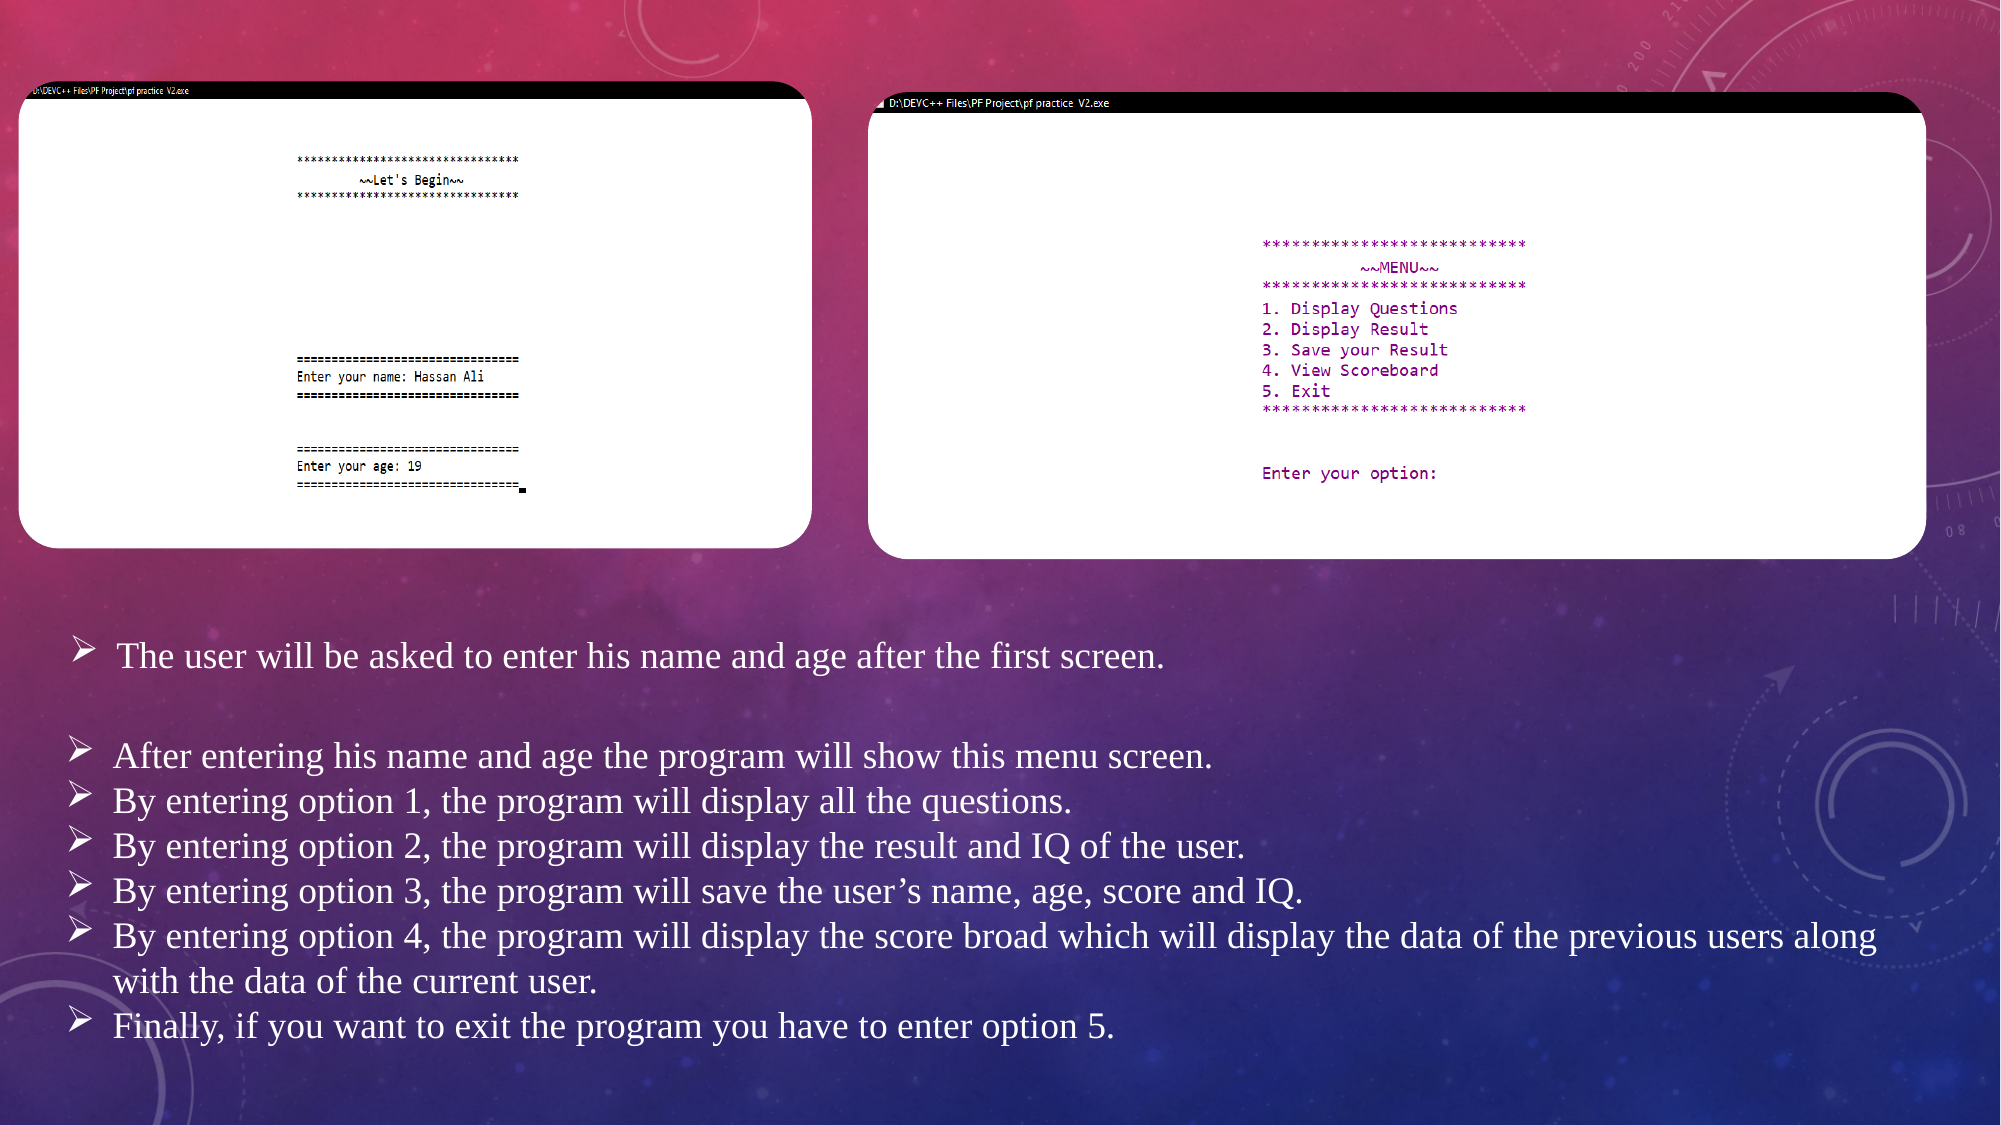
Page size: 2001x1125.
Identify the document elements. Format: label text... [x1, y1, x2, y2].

text_box The user will be asked to enter his name and age after the first screen. [54, 623, 1182, 684]
picture [0, 0, 2001, 1125]
text_box After entering his name and age the program will show this menu screen. By entering option 1, the program will display all the questions. By entering option 2, the program will display the result and IQ of the user. By entering option 3, the program will save the user’s name, age, score and IQ. By entering option 4, the program will display the score broad which will display the data of the previous users along with the data of the current user. Finally, if you want to exit the program you have to enter option 5. [50, 723, 1927, 1054]
